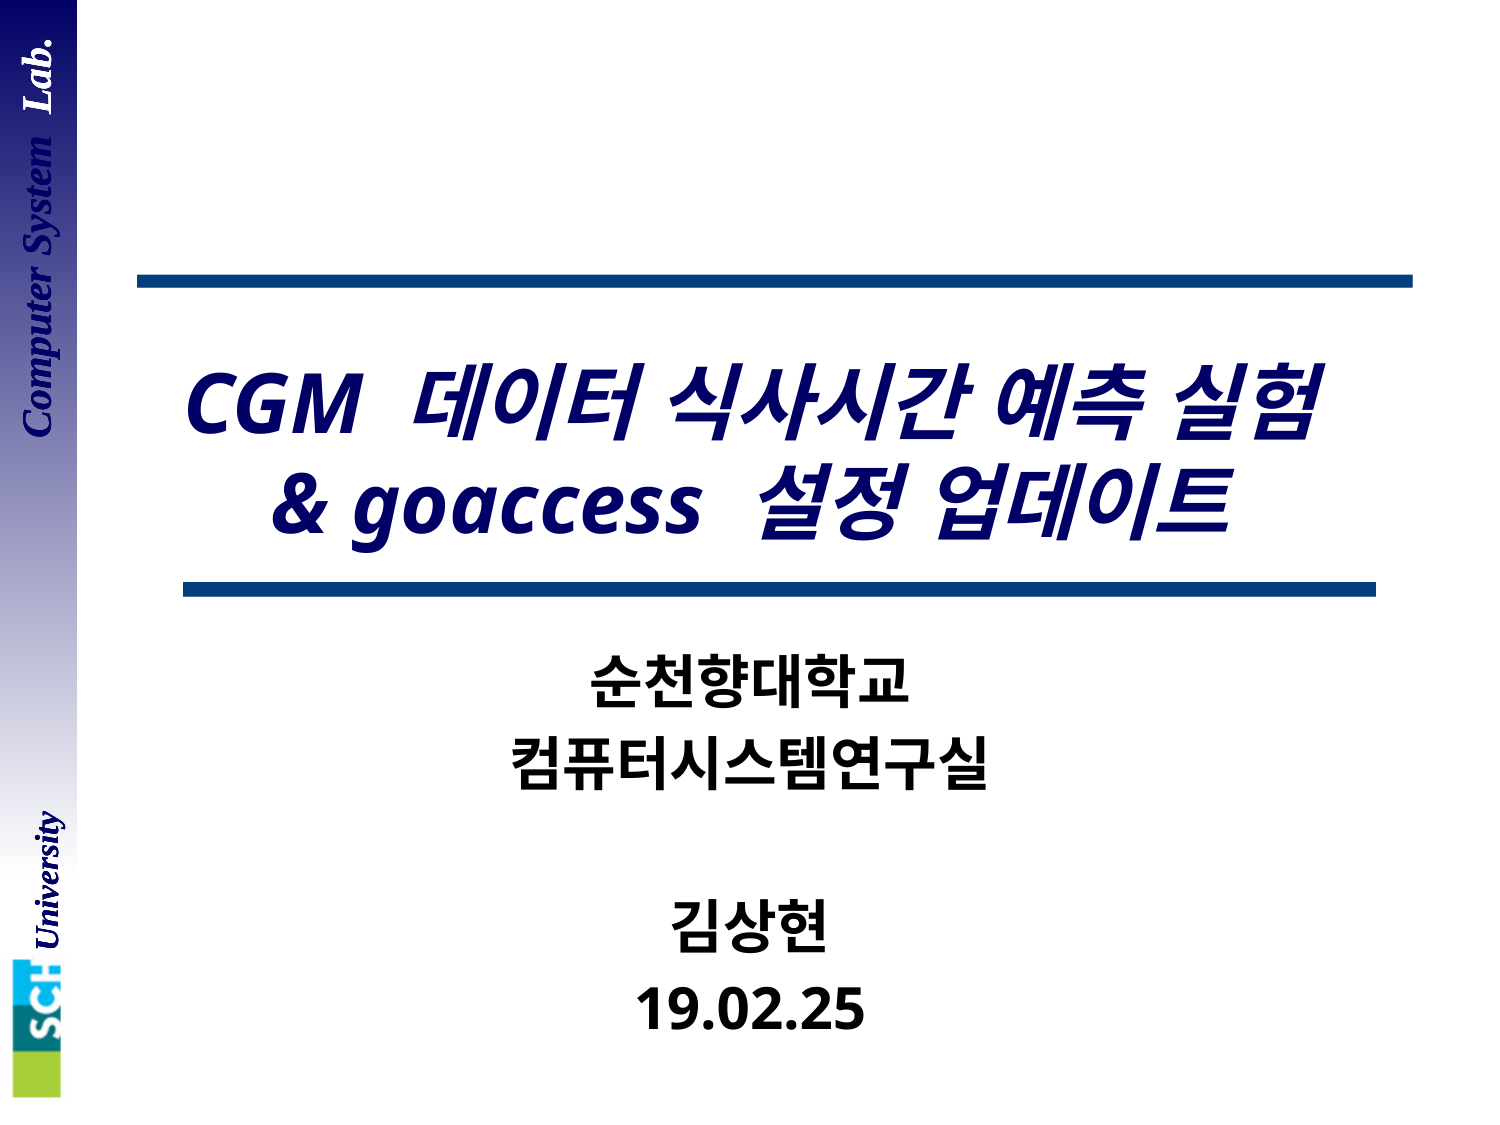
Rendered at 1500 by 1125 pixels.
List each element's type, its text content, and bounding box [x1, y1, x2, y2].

subtitle 순천향대학교 컴퓨터시스템연구실 김상현 19.02.25 [224, 637, 1276, 926]
title CGM 데이터 식사시간 예측 실험 & goaccess 설정 업데이트 [112, 287, 1388, 613]
picture [5, 952, 69, 1104]
